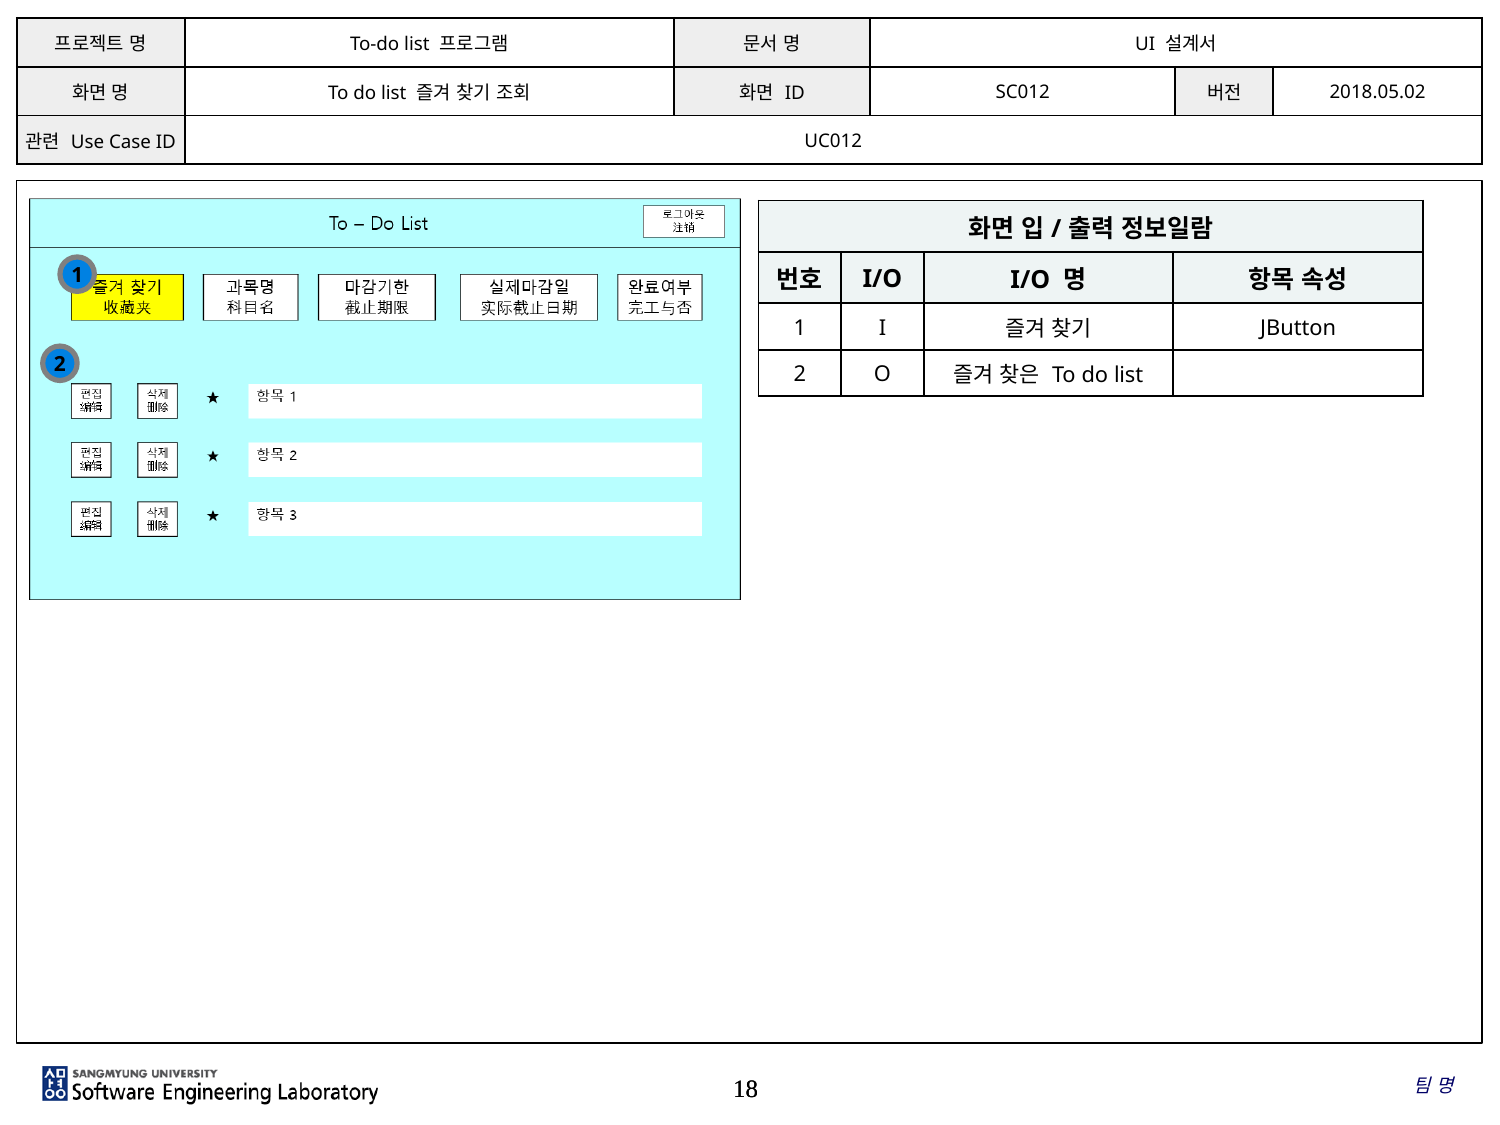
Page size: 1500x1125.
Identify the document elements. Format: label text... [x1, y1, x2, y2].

picture [42, 1066, 382, 1106]
table_header UI 설계서 [871, 19, 1481, 66]
table_cell SC012 [871, 68, 1174, 115]
picture [25, 196, 744, 605]
table_cell 즐겨 찾기 [925, 304, 1172, 349]
table_cell 화면 ID [675, 68, 869, 115]
table_cell JButton [1174, 304, 1422, 349]
table_cell 번호 [759, 253, 840, 302]
table_cell O [842, 351, 923, 395]
table_cell I/O [842, 253, 923, 302]
table_cell I/O 명 [925, 253, 1172, 302]
table_cell 버전 [1176, 68, 1272, 115]
footer 팀 명 [994, 1060, 1454, 1110]
table_cell 2018.05.02 [1274, 68, 1481, 115]
table_cell [1174, 351, 1422, 395]
table_header 프로젝트 명 [18, 19, 184, 66]
table_cell To do list 즐겨 찾기 조회 [186, 68, 673, 115]
table_cell 즐겨 찾은 To do list [925, 351, 1172, 395]
table_cell 2 [759, 351, 840, 395]
table_header 문서 명 [675, 19, 869, 66]
table_cell UC012 [186, 116, 1481, 163]
table_header 화면 입/출력 정보일람 [759, 201, 1422, 251]
table_header To-do list 프로그램 [186, 19, 673, 66]
table_cell 1 [759, 304, 840, 349]
table_cell I [842, 304, 923, 349]
table_cell 화면 명 [18, 68, 184, 115]
table_cell 관련 Use Case ID [18, 116, 184, 163]
table_cell 항목 속성 [1174, 253, 1422, 302]
